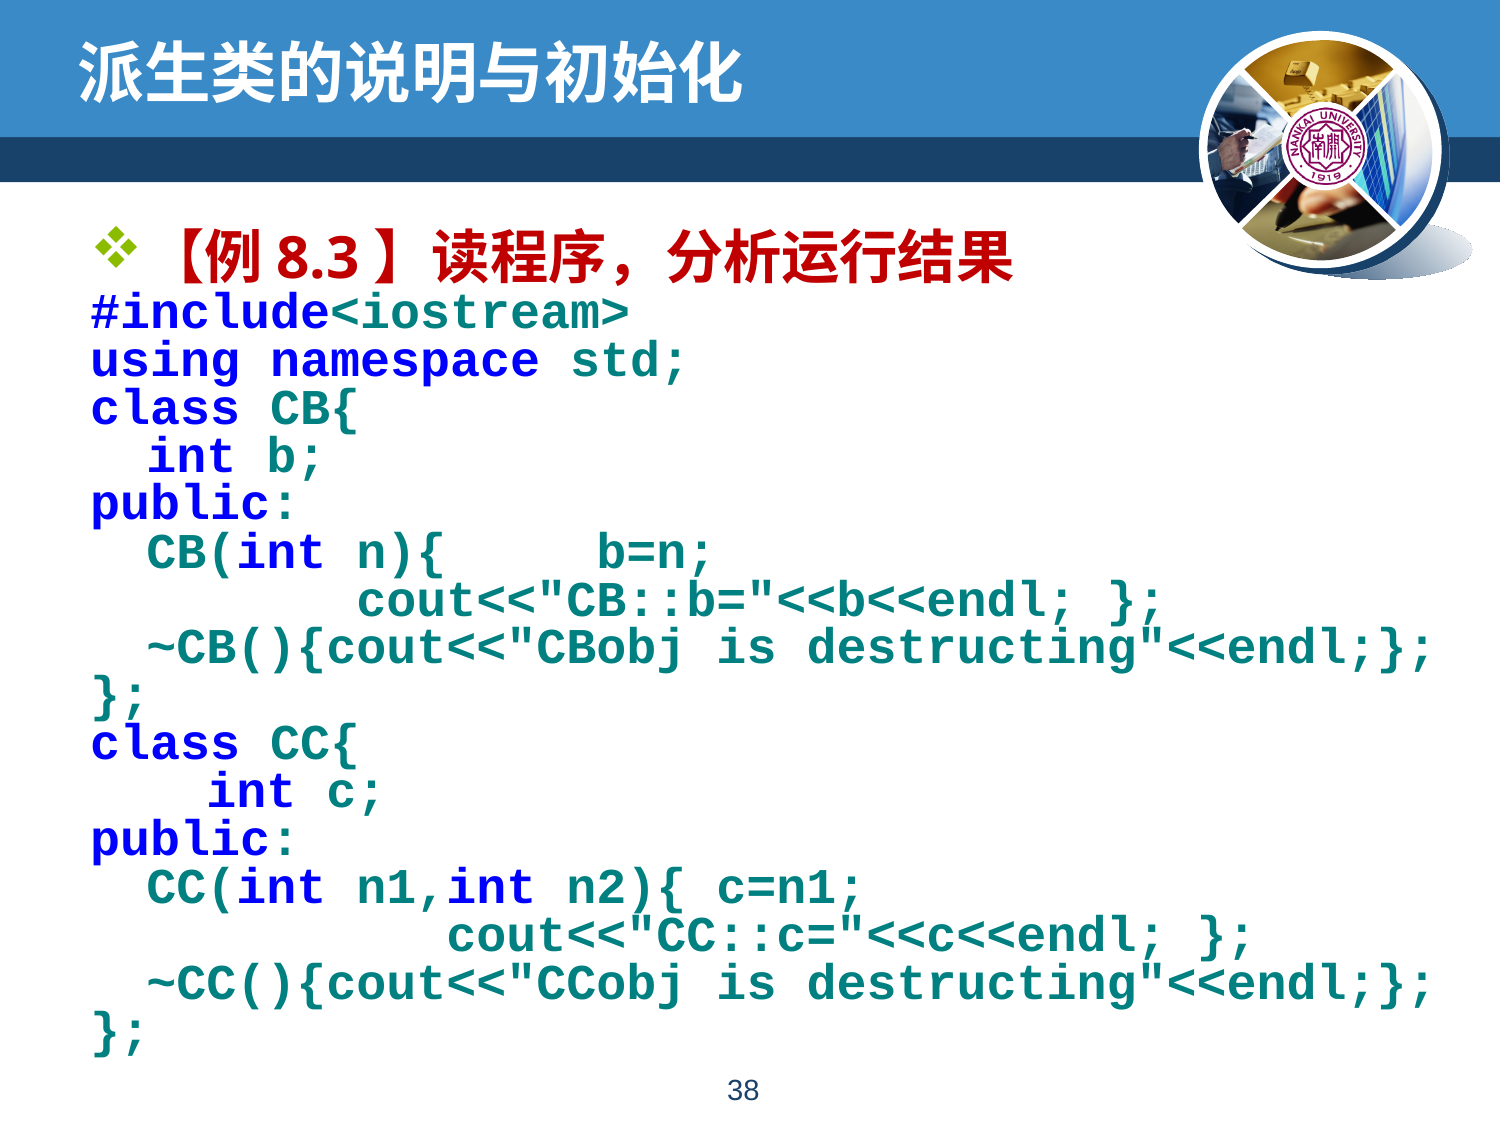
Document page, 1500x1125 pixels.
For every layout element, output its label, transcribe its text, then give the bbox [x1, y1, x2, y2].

slide_number 37 [607, 1063, 879, 1112]
picture [1207, 40, 1433, 212]
title 派生类的说明与初始化 [62, 24, 1275, 118]
list 【例8.3】读程序，分析运行结果 #include<iostream> using namespace std; class CB{ int b; public: CB(int n){ b=n; cout<<"CB::b="<<b<<endl; }; ~CB(){cout<<"CBobj is destructing"<<endl;}; }; class CC{ int c; public: CC(int n1,int n2){ c=n1; cout<<"CC::c="<<c<<endl; }; ~CC(){cout<<"CCobj is destructing"<<endl;}; }; [75, 212, 1477, 1038]
